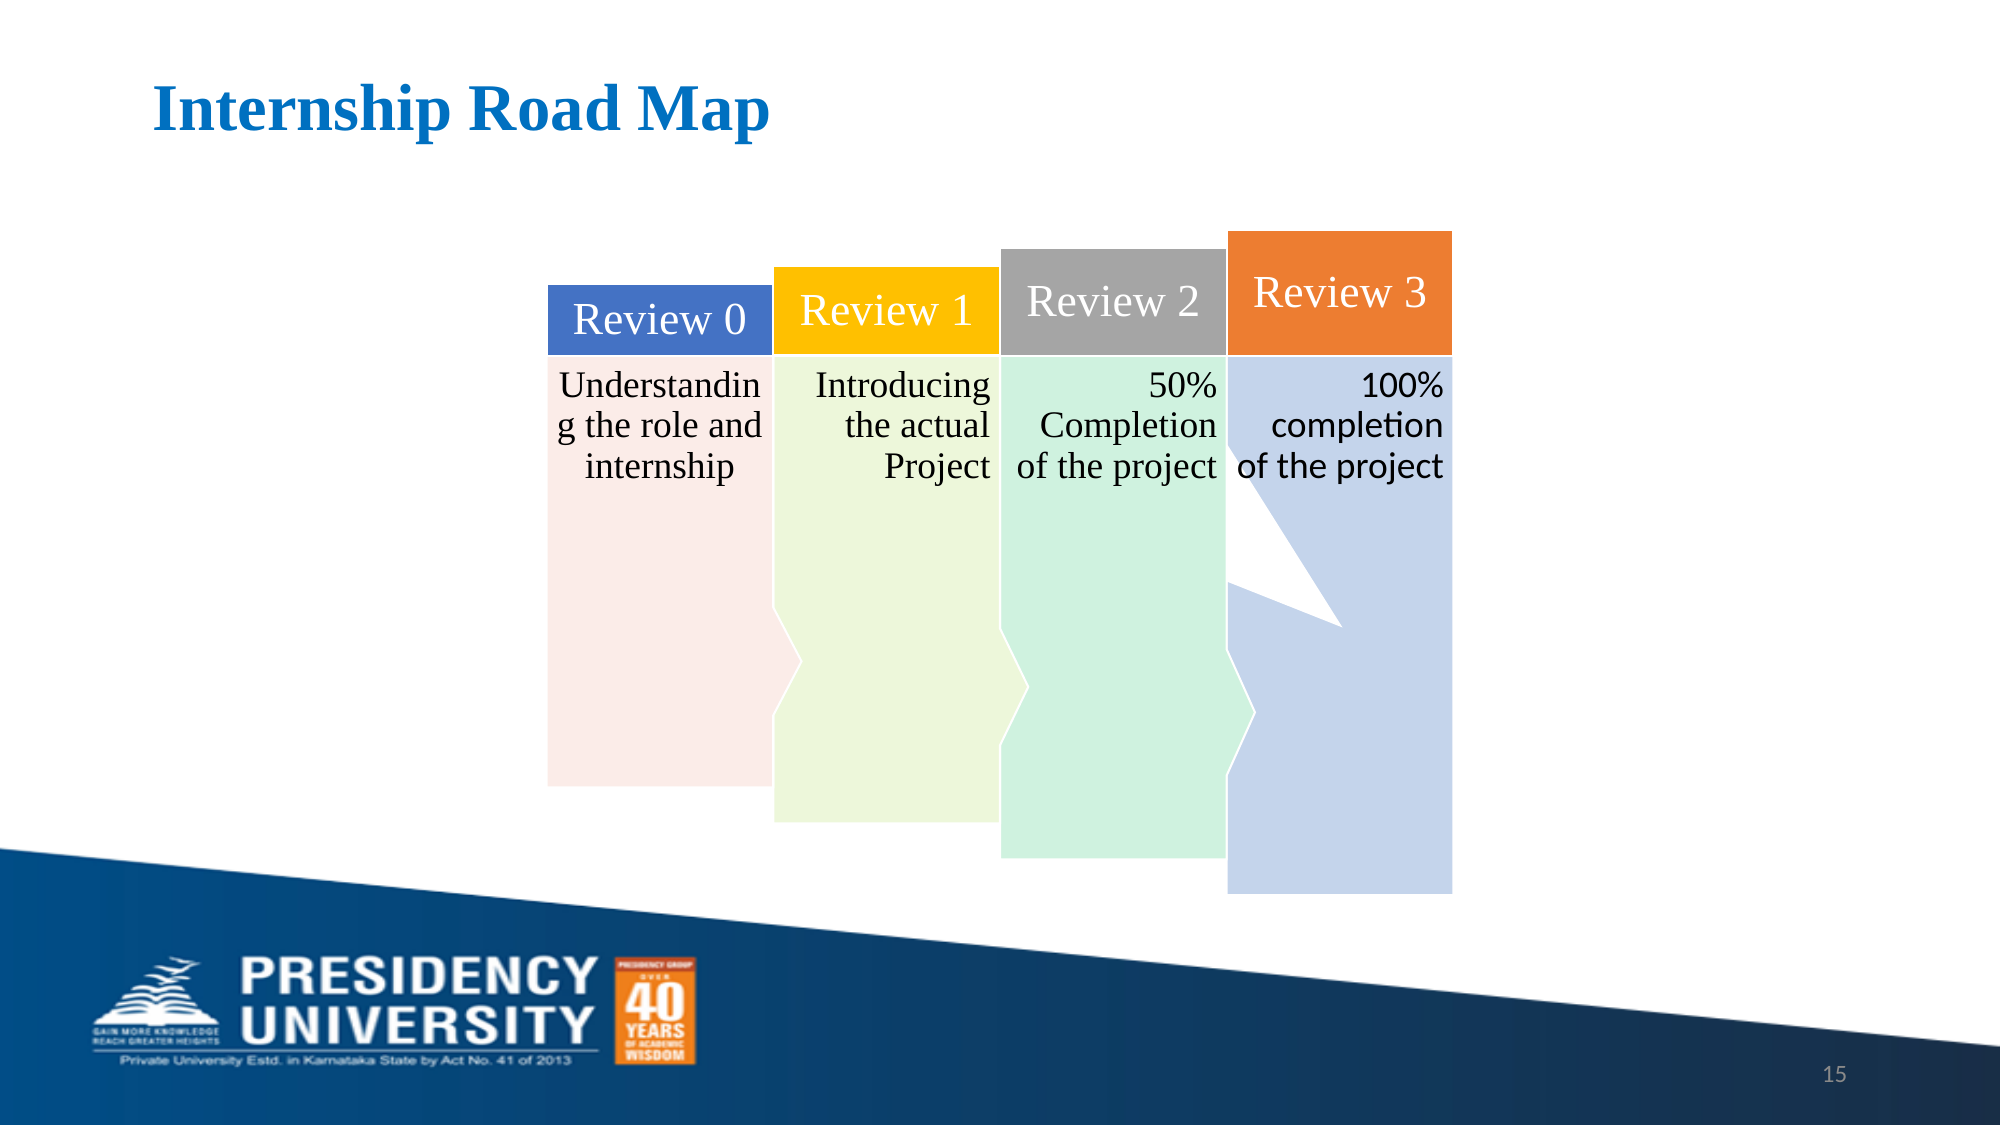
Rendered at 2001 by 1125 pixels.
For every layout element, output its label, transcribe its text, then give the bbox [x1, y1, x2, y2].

title Internship Road Map [137, 59, 1863, 158]
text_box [137, 229, 1863, 896]
picture [0, 845, 2000, 1125]
slide_number 15 [1412, 1042, 1863, 1103]
